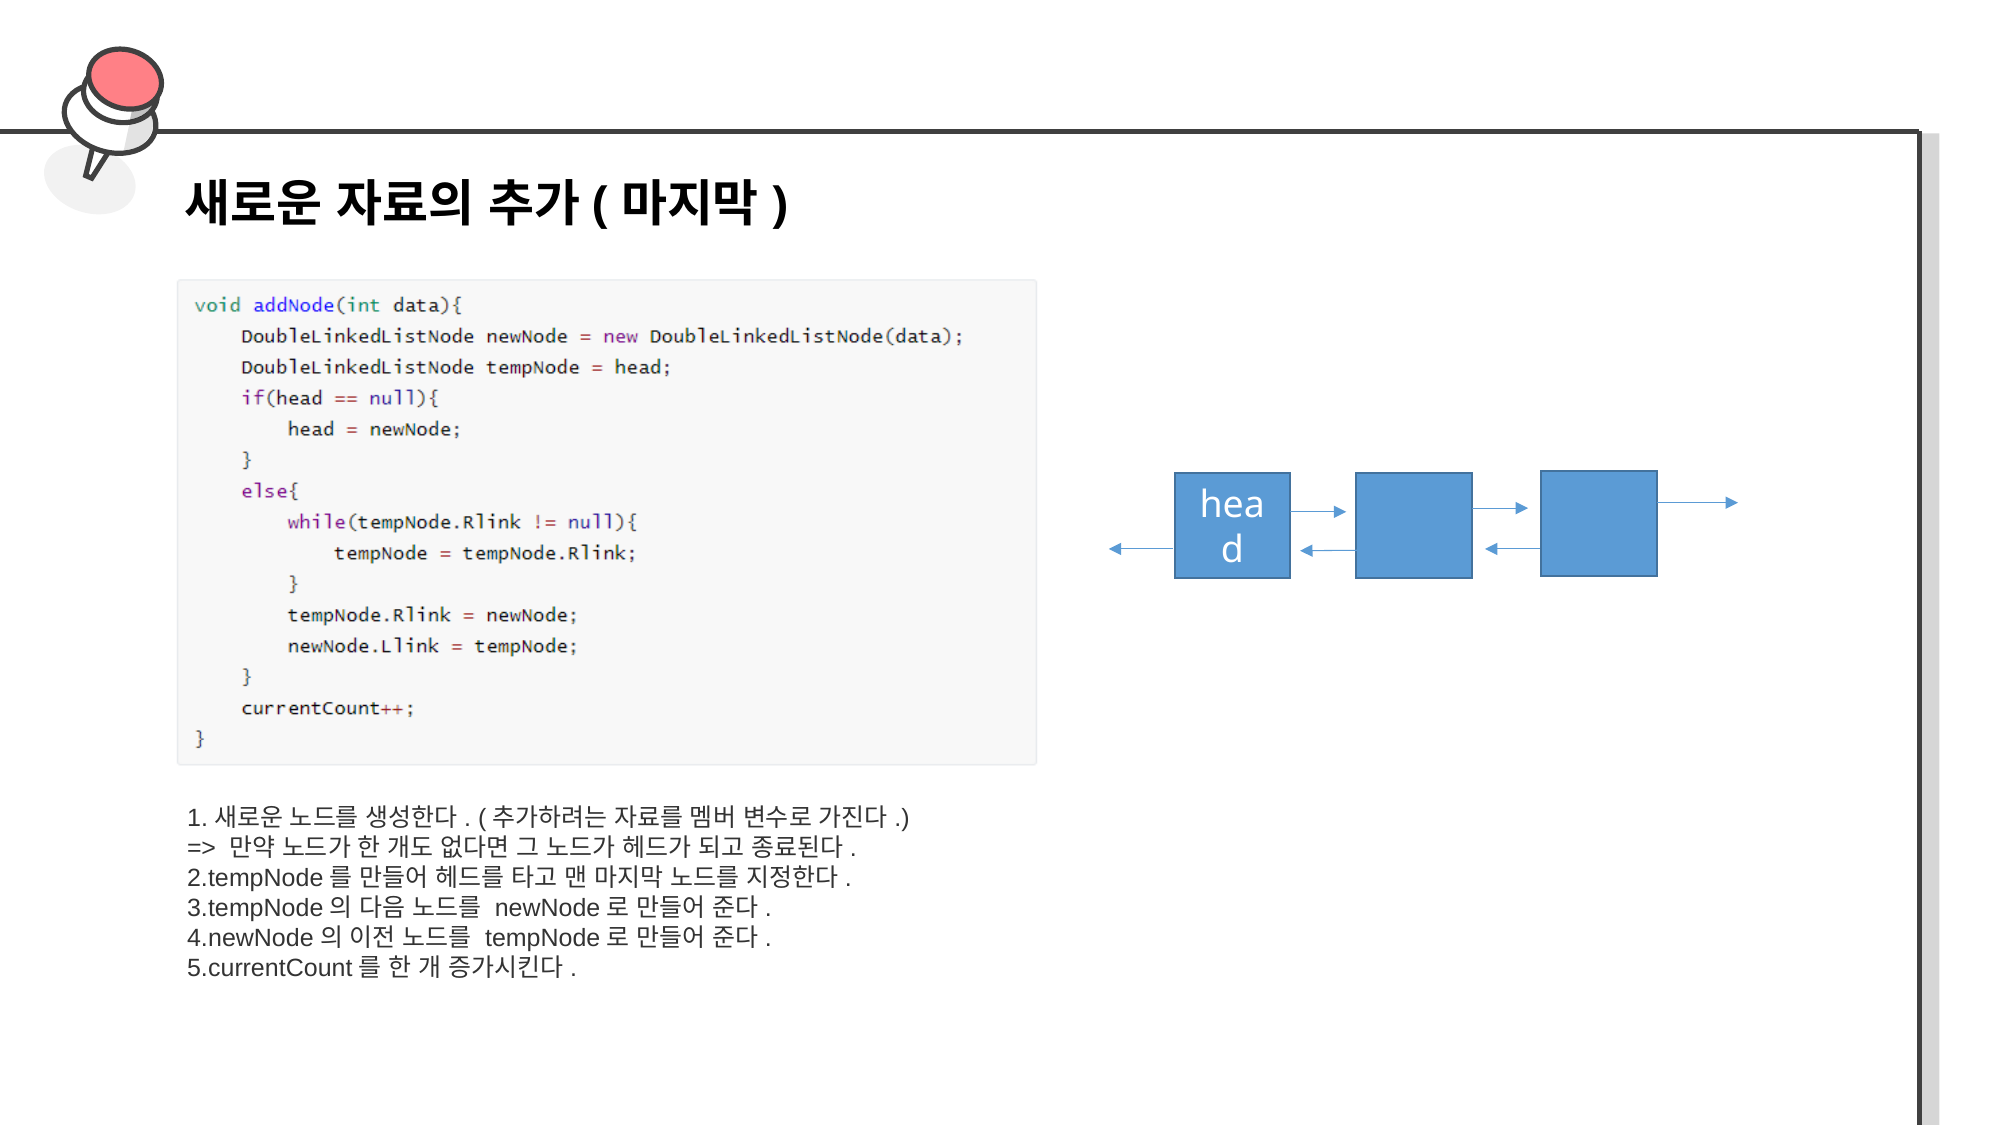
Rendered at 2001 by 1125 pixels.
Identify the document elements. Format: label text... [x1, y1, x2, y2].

text_box 새로운 자료의 추가(마지막) [169, 164, 830, 240]
text_box [1922, 132, 1941, 1125]
picture [169, 274, 1044, 771]
text_box 1.새로운 노드를 생성한다. (추가하려는 자료를 멤버 변수로 가진다.) => 만약 노드가 한 개도 없다면 그 노드가 헤드가 되고 종료된다. tempNode를 만들어 헤드를 타고 맨 마지막 노드를 지정한다. tempNode의 다음 노드를 newNode로 만들어 준다. newNode의 이전 노드를 tempNode로 만들어 준다. currentCount를 한 개 증가시킨다. [187, 780, 910, 1047]
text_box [42, 49, 163, 213]
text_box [1108, 470, 1738, 578]
